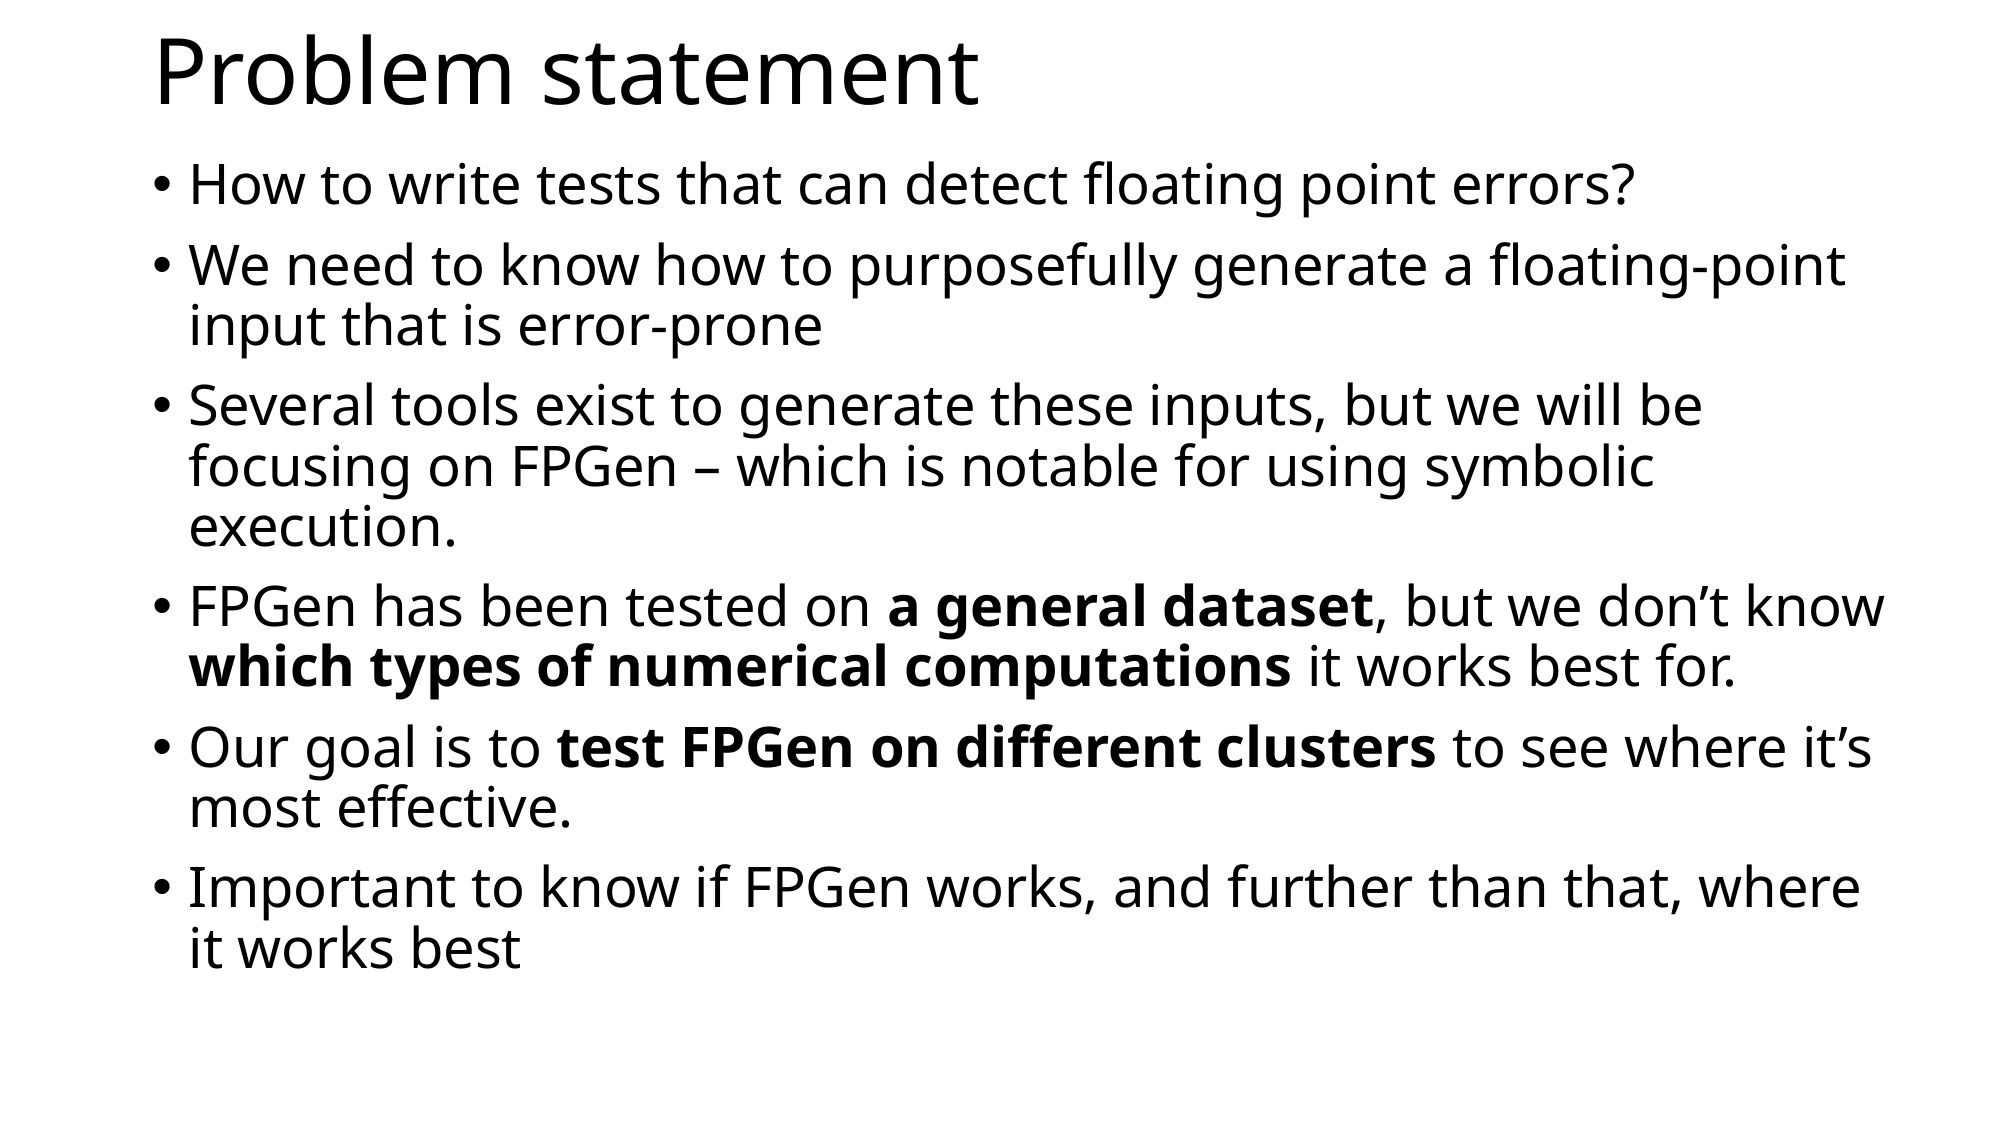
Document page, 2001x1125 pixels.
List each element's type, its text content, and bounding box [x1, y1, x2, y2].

list How to write tests that can detect floating point errors? We need to know how to purposefully generate a floating-point input that is error-prone Several tools exist to generate these inputs, but we will be focusing on FPGen – which is notable for using symbolic execution. FPGen has been tested on a general dataset, but we don’t know which types of numerical computations it works best for. Our goal is to test FPGen on different clusters to see where it’s most effective. Important to know if FPGen works, and further than that, where it works best [137, 149, 1902, 1052]
title Problem statement [137, 0, 1730, 149]
